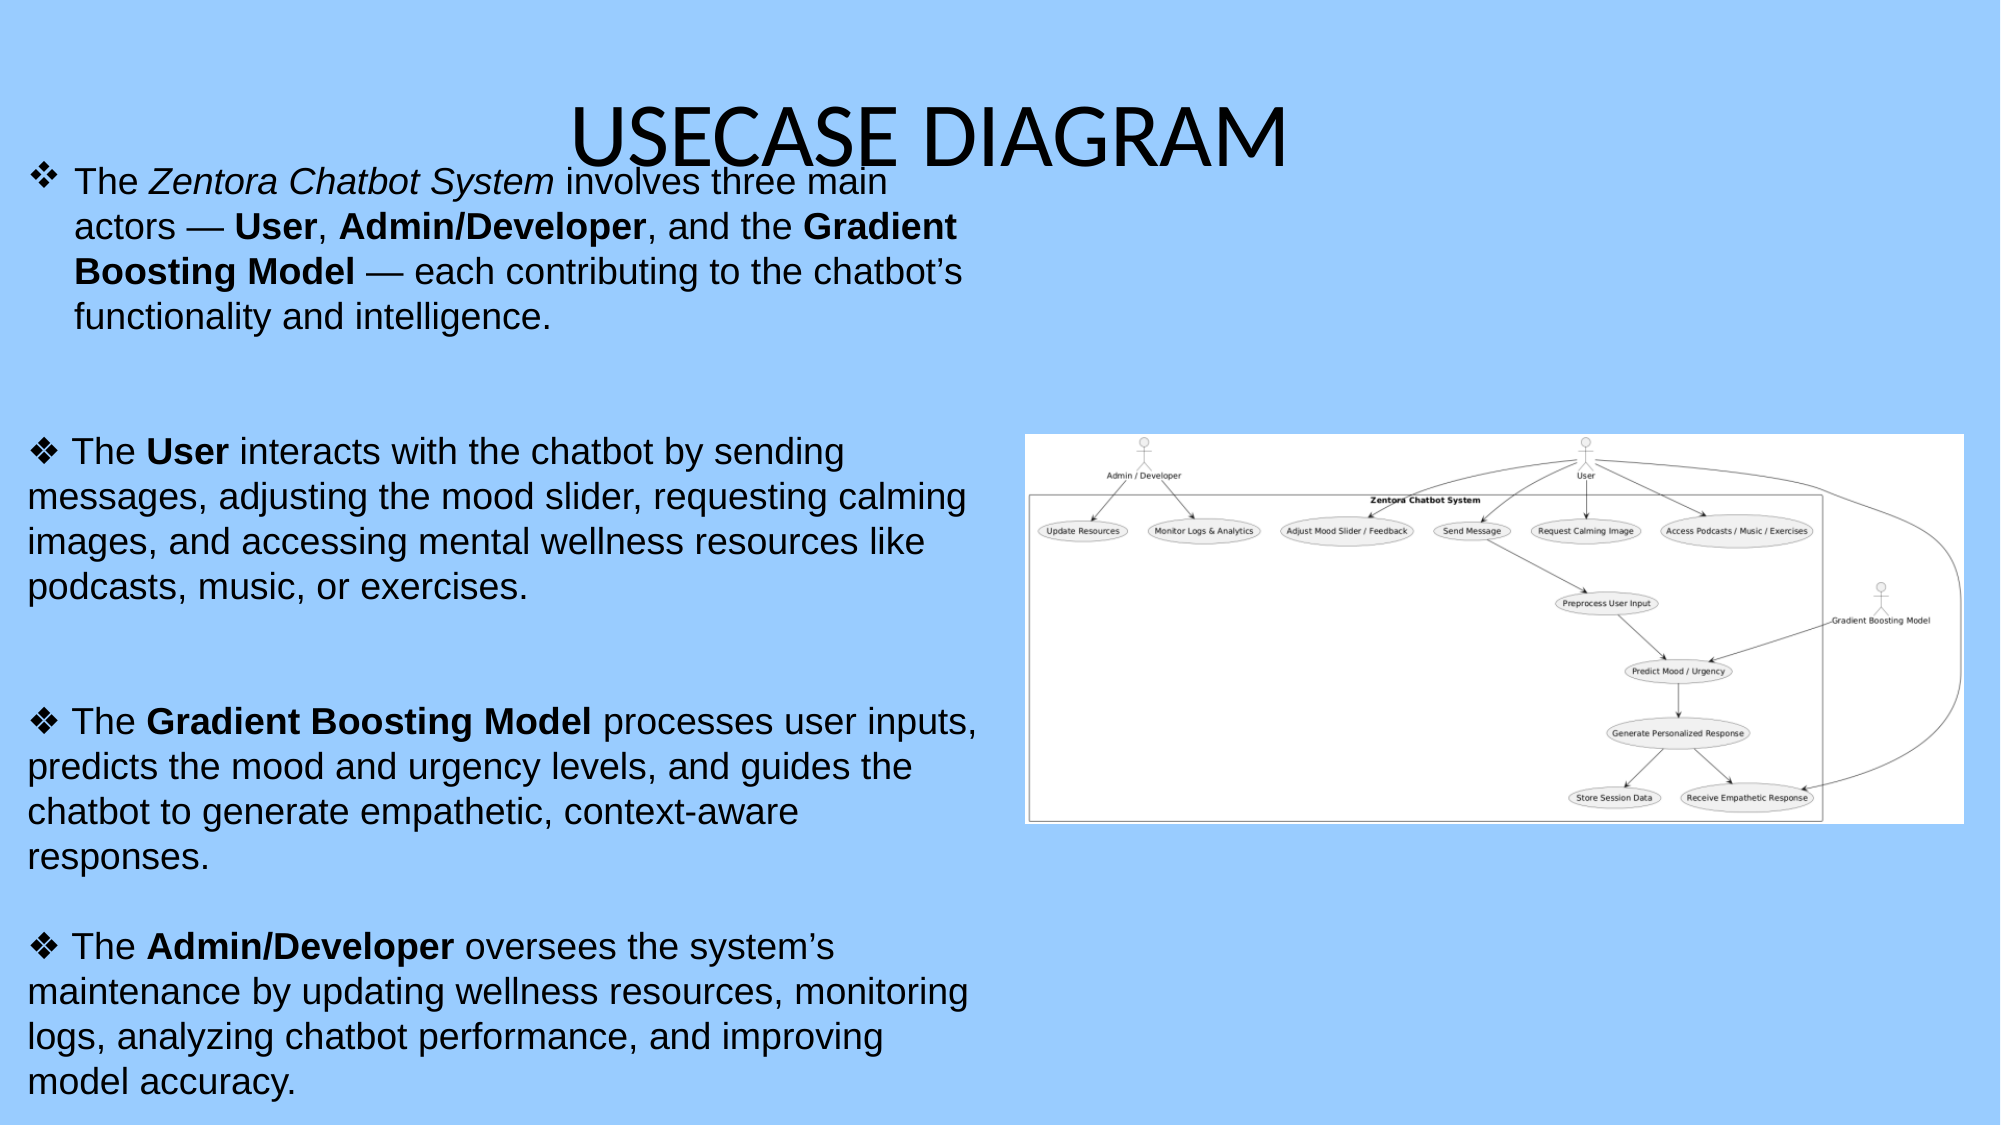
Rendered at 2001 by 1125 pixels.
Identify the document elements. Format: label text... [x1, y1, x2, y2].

title USECASE DIAGRAM [171, 0, 1829, 263]
picture [1024, 434, 1965, 825]
text_box The Zentora Chatbot System involves three main actors — User, Admin/Developer, and the Gradient Boosting Model — each contributing to the chatbot’s functionality and intelligence. ❖ The User interacts with the chatbot by sending messages, adjusting the mood slider, requesting calming images, and accessing mental wellness resources like podcasts, music, or exercises. ❖ The Gradient Boosting Model processes user inputs, predicts the mood and urgency levels, and guides the chatbot to generate empathetic, context-aware responses. ❖ The Admin/Developer oversees the system’s maintenance by updating wellness resources, monitoring logs, analyzing chatbot performance, and improving model accuracy. [12, 149, 1000, 1125]
